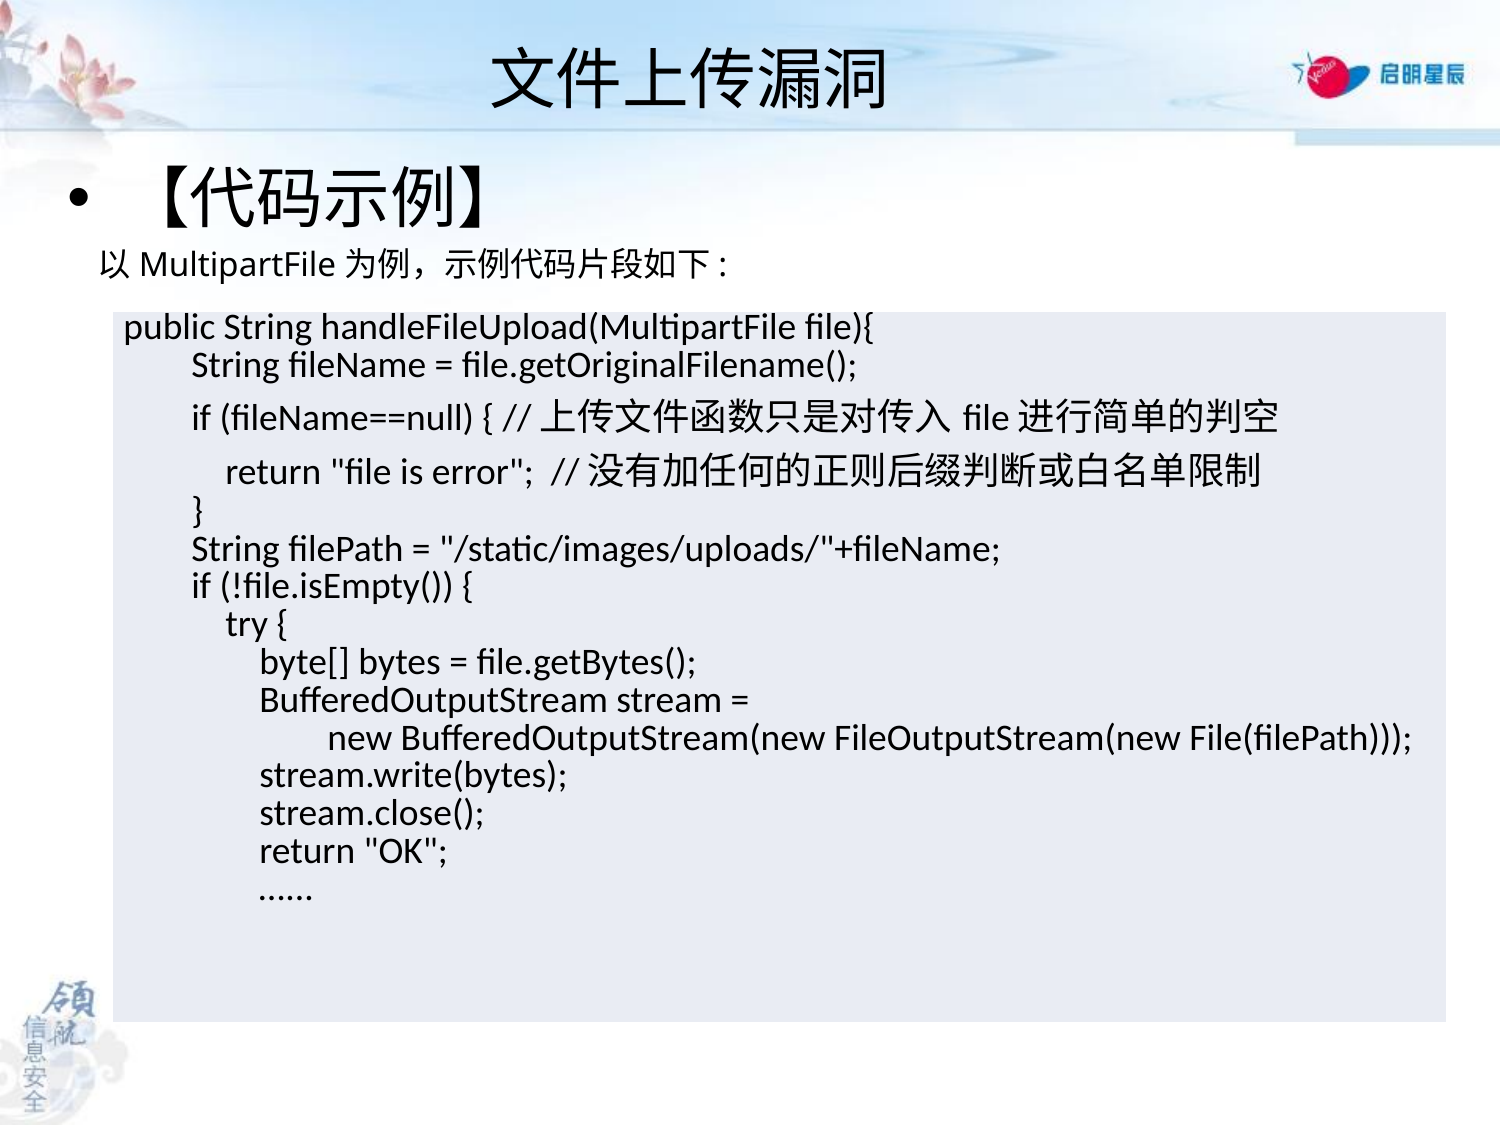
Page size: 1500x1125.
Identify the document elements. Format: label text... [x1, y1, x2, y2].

picture [0, 0, 1500, 1125]
list 【代码示例】 以MultipartFile为例，示例代码片段如下: [53, 149, 1404, 892]
title 文件上传漏洞 [194, 30, 1185, 124]
table_header public String handleFileUpload(MultipartFile file){ String fileName = file.getOriginalFilename(); if (fileName==null) { //上传文件函数只是对传入file进行简单的判空 return "file is error"; //没有加任何的正则后缀判断或白名单限制 } String filePath = "/static/images/uploads/"+fileName; if (!file.isEmpty()) { try { byte[] bytes = file.getBytes(); BufferedOutputStream stream = new BufferedOutputStream(new FileOutputStream(new File(filePath))); stream.write(bytes); stream.close(); return "OK"; …... [113, 312, 1446, 1022]
